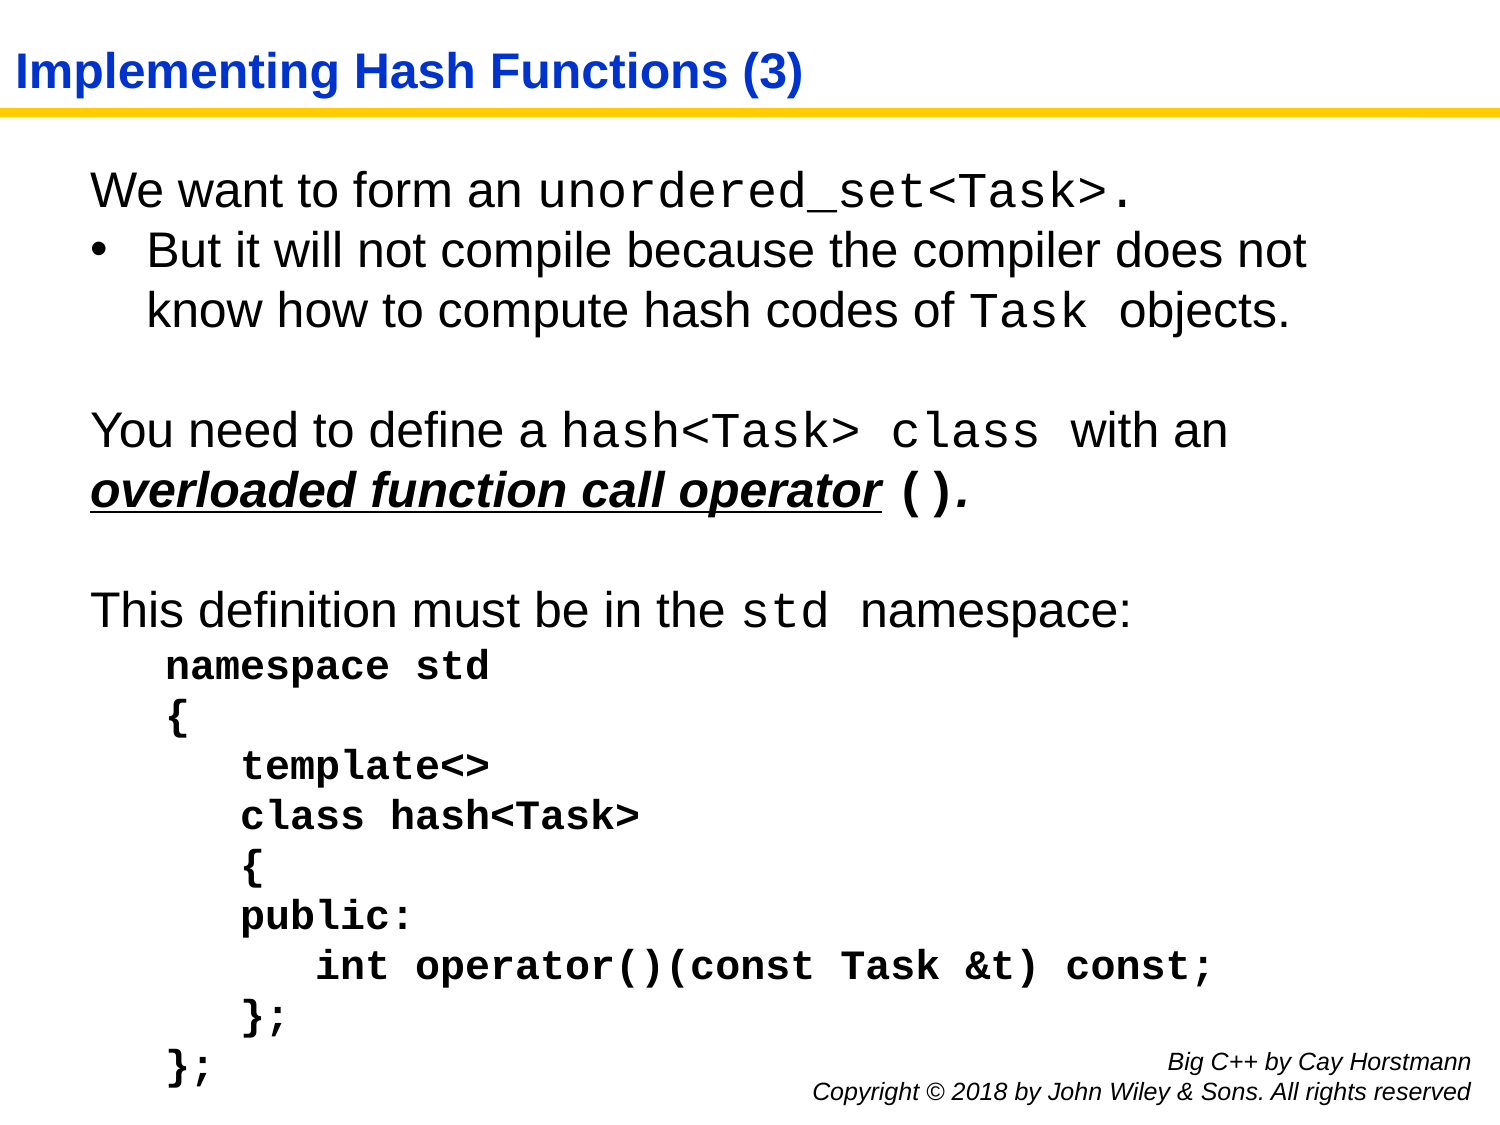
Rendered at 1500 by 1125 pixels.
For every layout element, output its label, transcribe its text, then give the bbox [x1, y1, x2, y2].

title Implementing Hash Functions (3) [0, 24, 1455, 113]
footer Big C++ by Cay Horstmann Copyright © 2018 by John Wiley & Sons. All rights reserved [624, 1037, 1488, 1101]
list We want to form an unordered_set<Task>. But it will not compile because the compiler does not know how to compute hash codes of Task objects. You need to define a hash<Task> class with an overloaded function call operator (). This definition must be in the std namespace: namespace std { template<> class hash<Task> { public: int operator()(const Task &t) const; }; }; [75, 150, 1425, 967]
